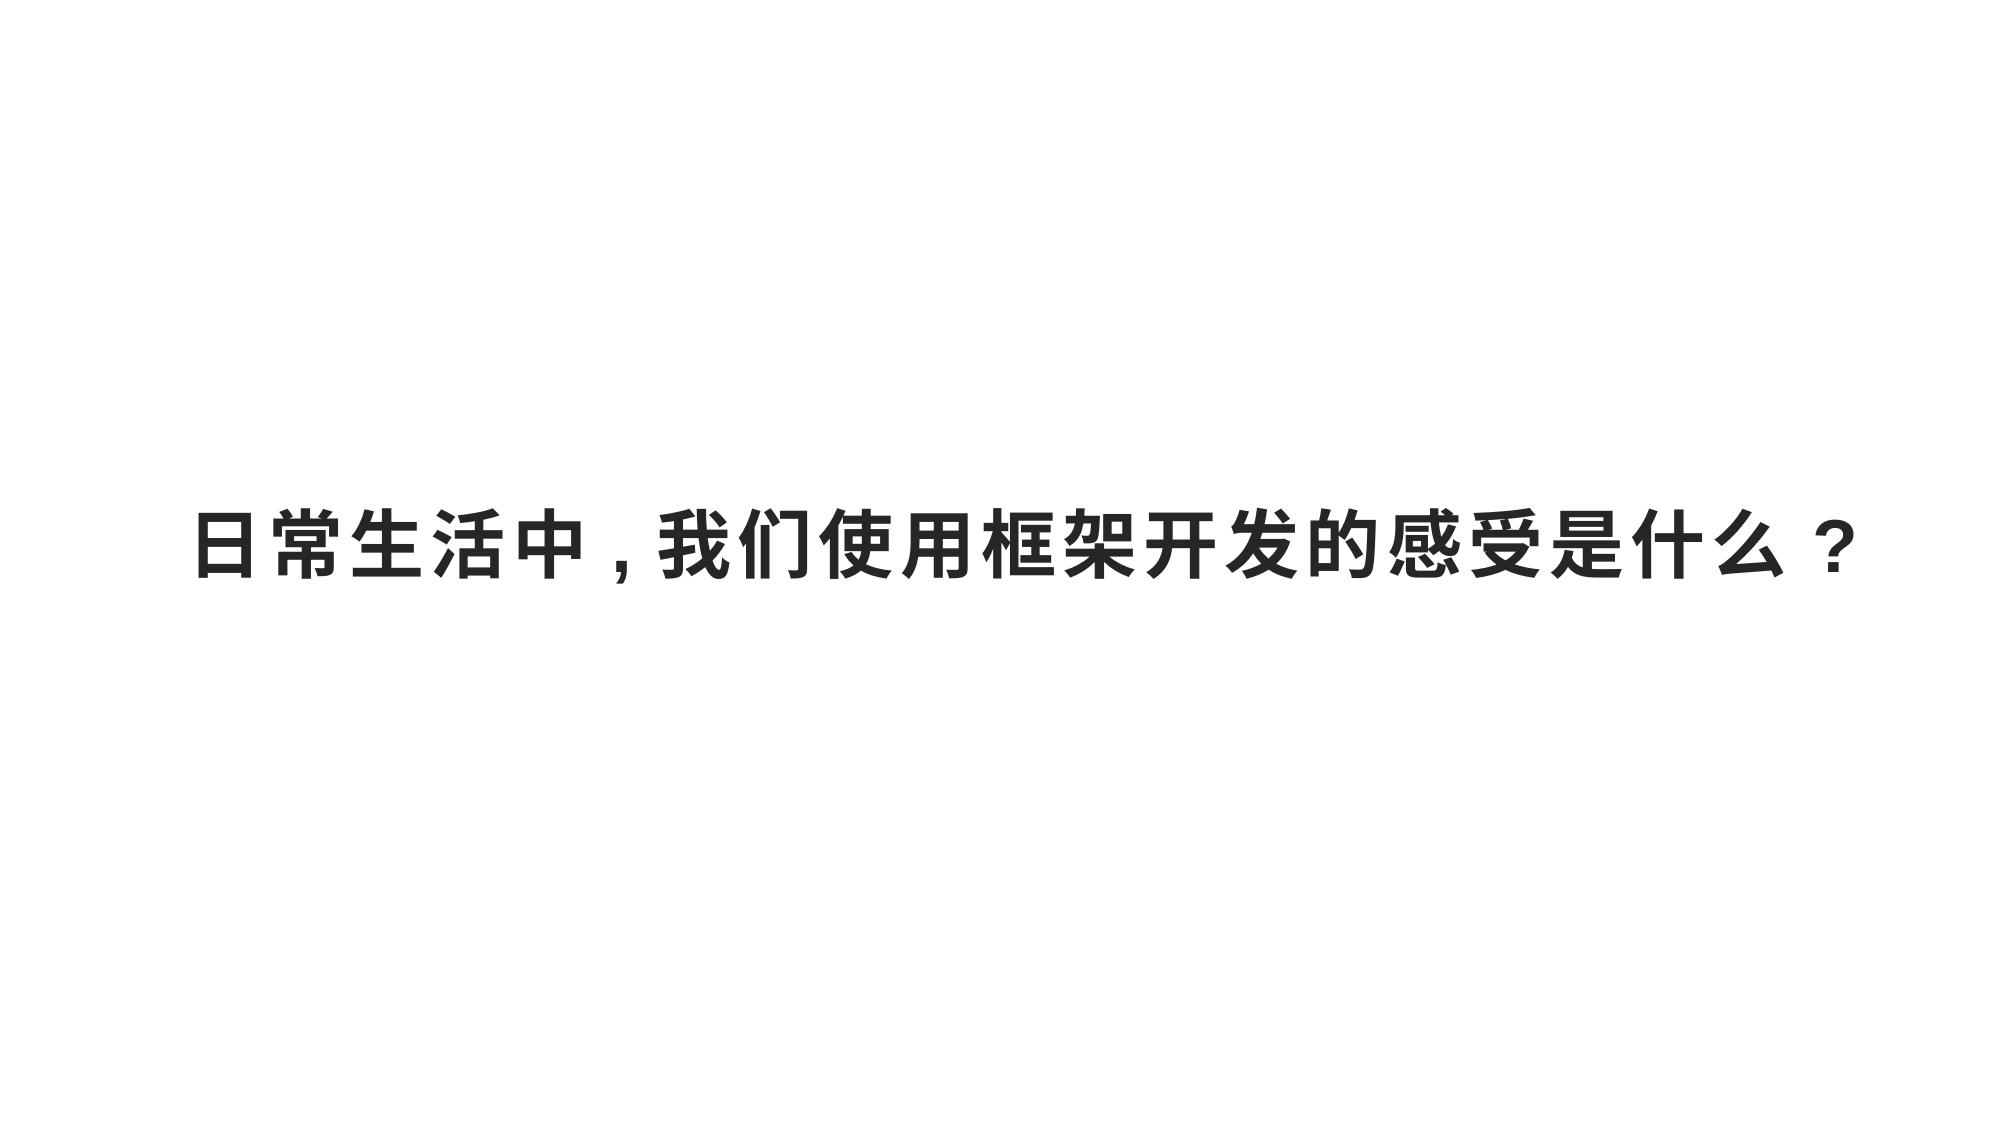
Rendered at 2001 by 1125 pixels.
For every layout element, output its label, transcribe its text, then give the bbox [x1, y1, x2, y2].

title 日常生活中,我们使用框架开发的感受是什么? [150, 467, 1849, 595]
